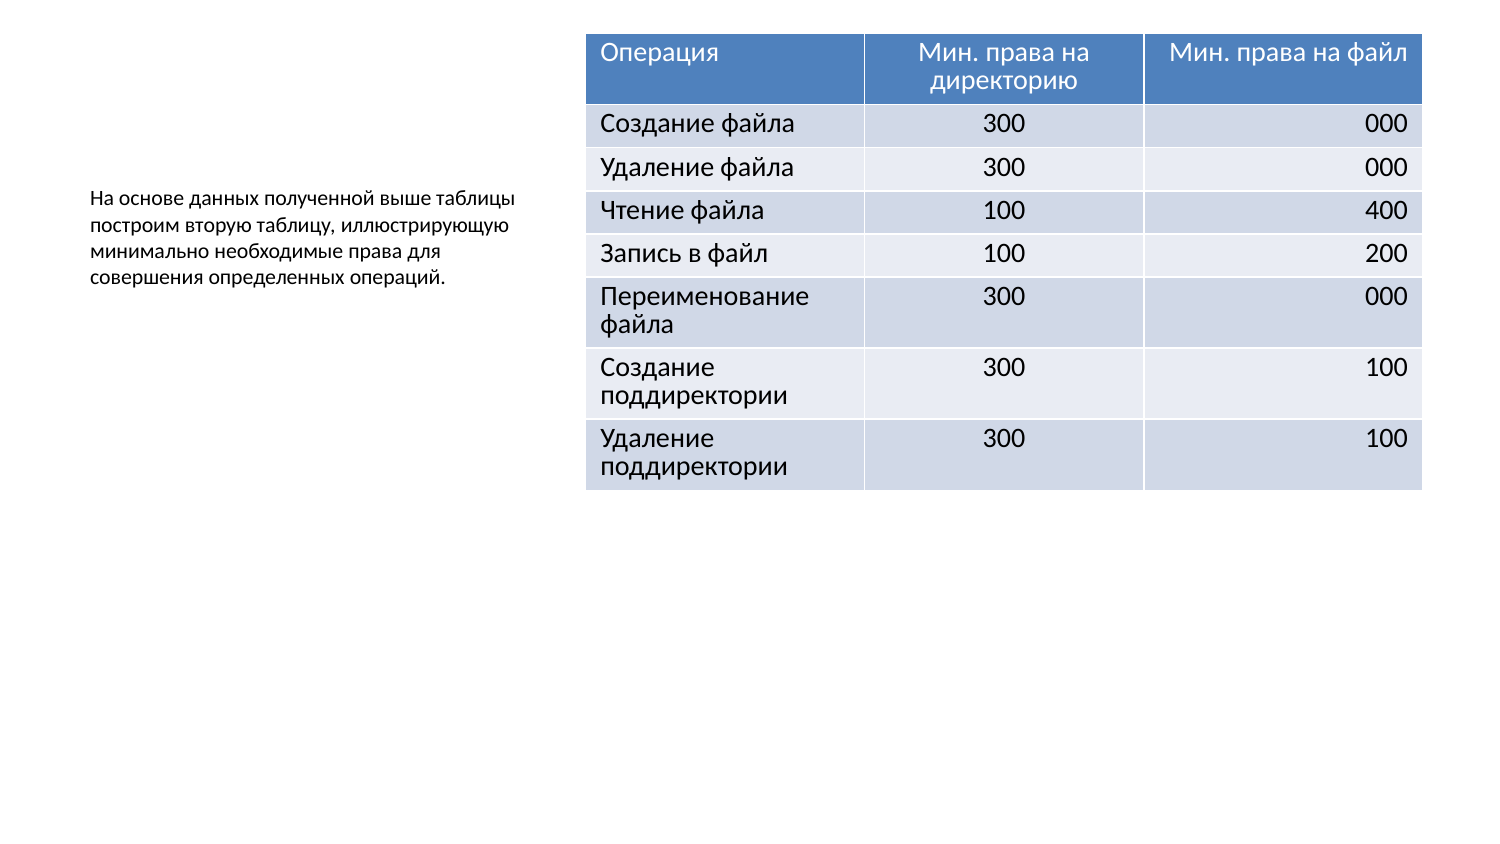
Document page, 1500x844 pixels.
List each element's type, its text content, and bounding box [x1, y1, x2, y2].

table_cell Переименование файла [586, 278, 864, 347]
table_cell 300 [865, 420, 1143, 490]
list На основе данных полученной выше таблицы построим вторую таблицу, иллюстрирующую минимально необходимые права для совершения определенных операций. [75, 176, 569, 754]
table_cell 100 [1145, 349, 1422, 418]
table_cell 100 [1145, 420, 1422, 490]
table_cell 300 [865, 349, 1143, 418]
table_cell 000 [1145, 148, 1422, 190]
table_header Операция [586, 34, 864, 104]
table_cell 000 [1145, 278, 1422, 347]
table_cell 100 [865, 192, 1143, 233]
table_cell 300 [865, 148, 1143, 190]
table_cell 200 [1145, 235, 1422, 276]
table_cell 400 [1145, 192, 1422, 233]
table_cell Удаление файла [586, 148, 864, 190]
table_cell Создание файла [586, 105, 864, 147]
table_header Мин. права на директорию [865, 34, 1143, 104]
table_cell 000 [1145, 105, 1422, 147]
table_cell Удаление поддиректории [586, 420, 864, 490]
table_cell 300 [865, 105, 1143, 147]
table_cell Чтение файла [586, 192, 864, 233]
table_header Мин. права на файл [1145, 34, 1422, 104]
table_cell Запись в файл [586, 235, 864, 276]
table_cell 300 [865, 278, 1143, 347]
table_cell Создание поддиректории [586, 349, 864, 418]
table_cell 100 [865, 235, 1143, 276]
